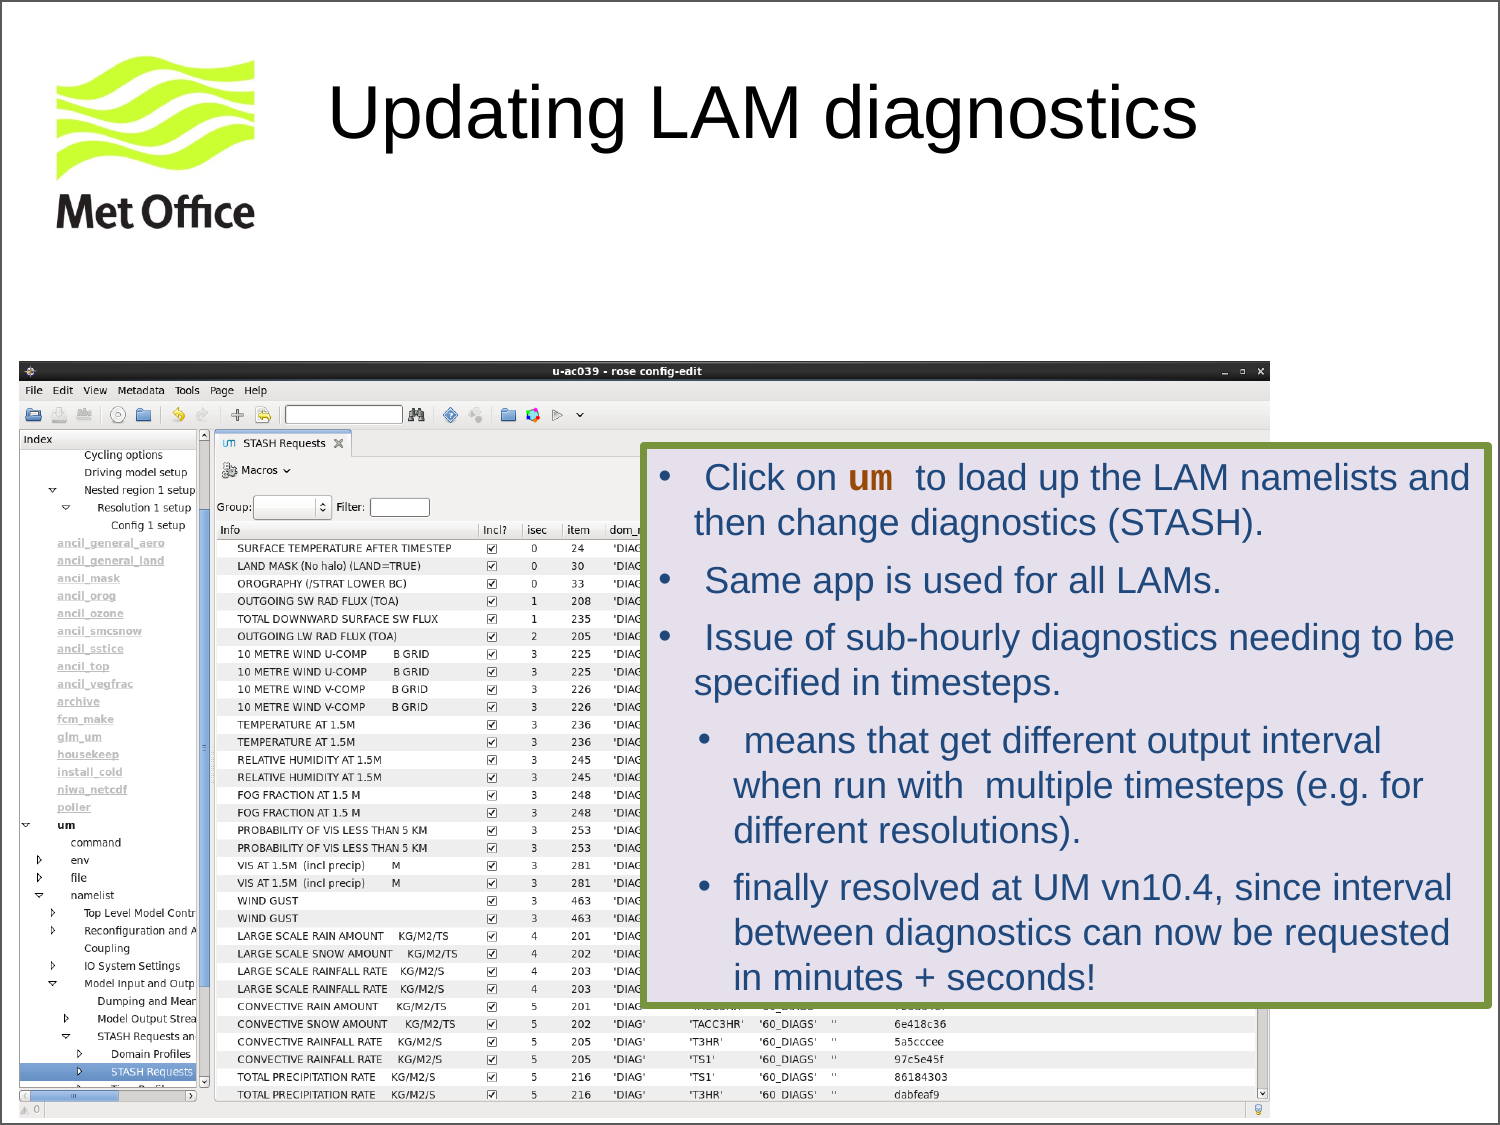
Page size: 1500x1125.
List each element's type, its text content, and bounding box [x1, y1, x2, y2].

text_box Click on um to load up the LAM namelists and then change diagnostics (STASH). Same app is used for all LAMs. Issue of sub-hourly diagnostics needing to be specified in timesteps. means that get different output interval when run with multiple timesteps (e.g. for different resolutions). finally resolved at UM vn10.4, since interval between diagnostics can now be requested in minutes + seconds! [1276, 445, 1489, 1006]
title Updating LAM diagnostics [312, 30, 1459, 161]
picture [19, 361, 1270, 1118]
picture [24, 21, 287, 262]
